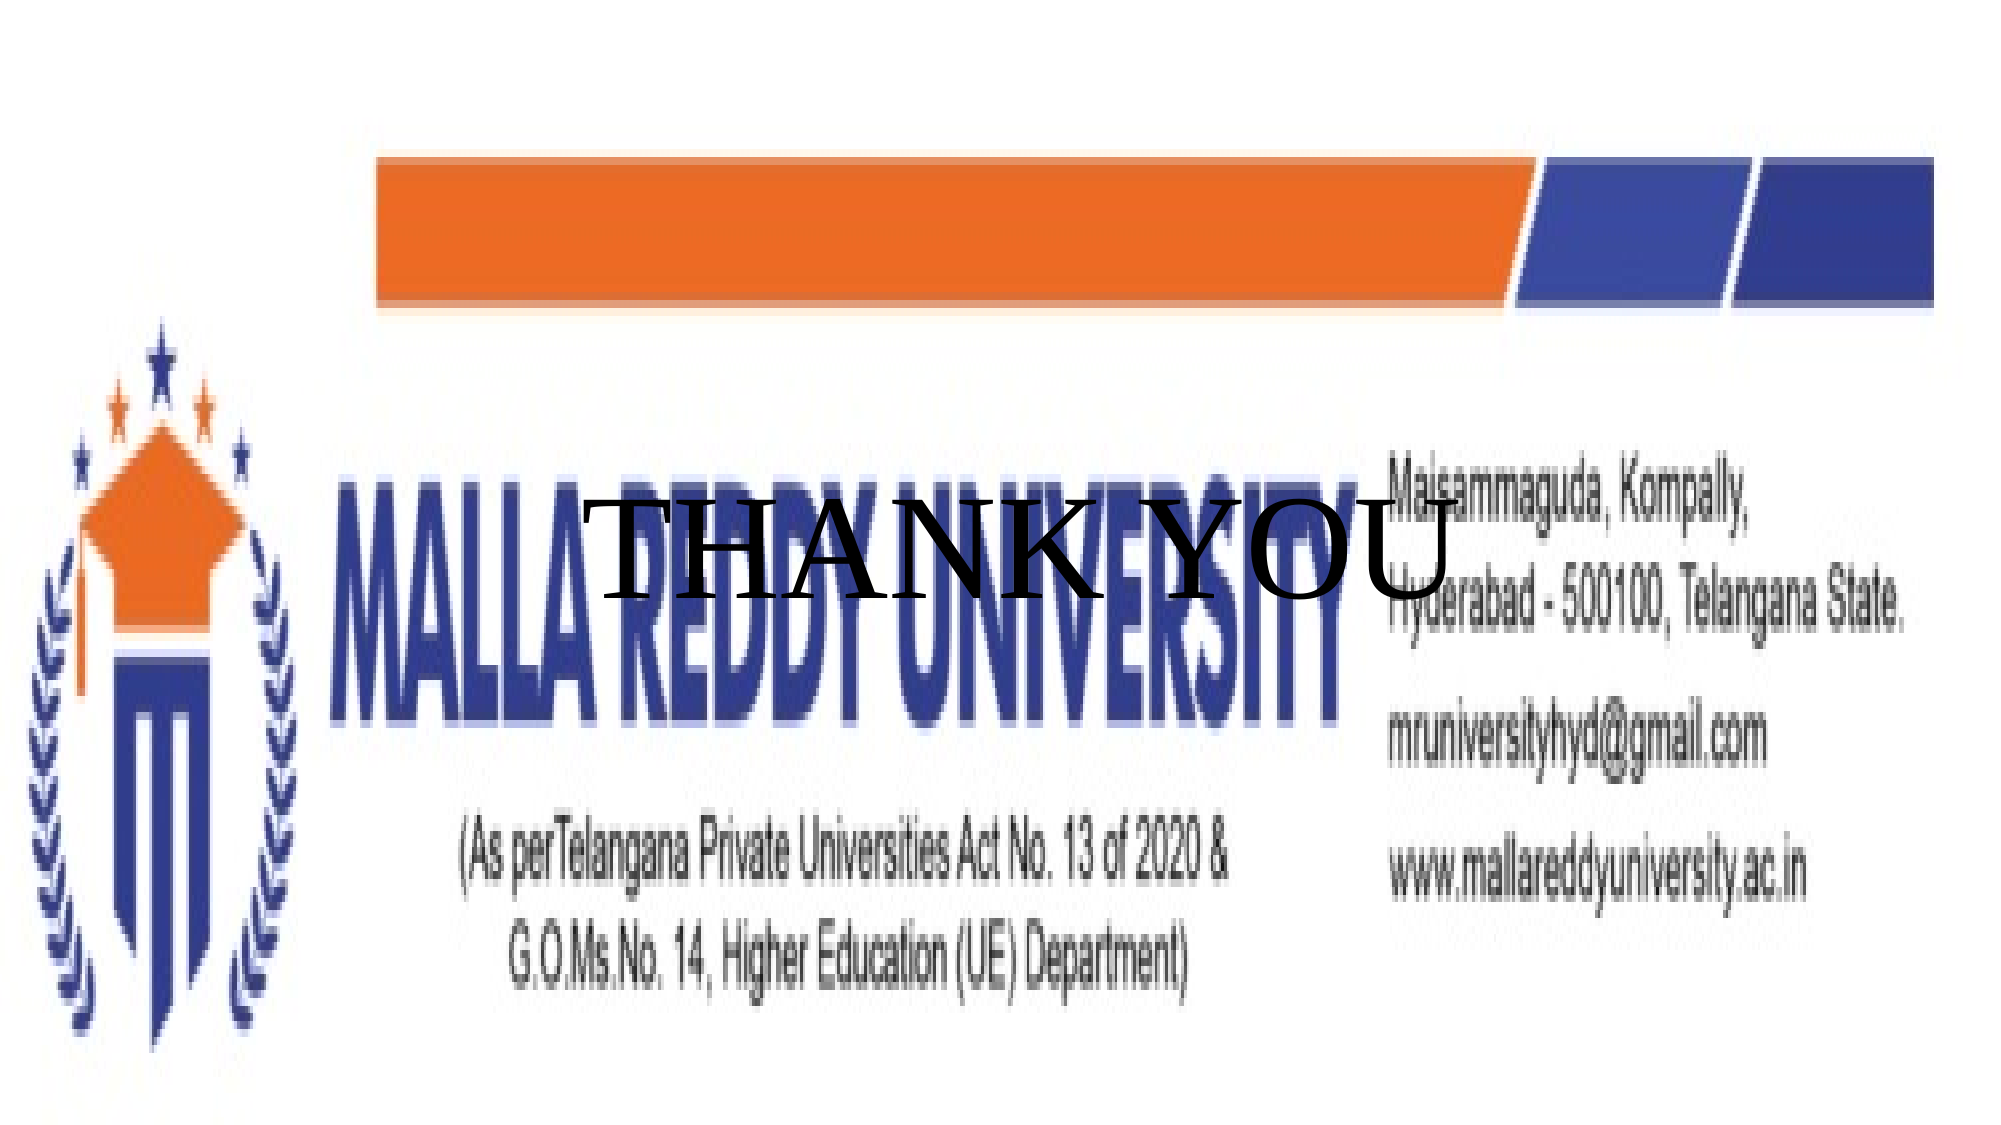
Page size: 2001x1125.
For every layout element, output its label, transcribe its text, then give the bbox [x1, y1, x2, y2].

picture [0, 0, 2001, 1125]
text_box THANK YOU [566, 440, 2000, 636]
